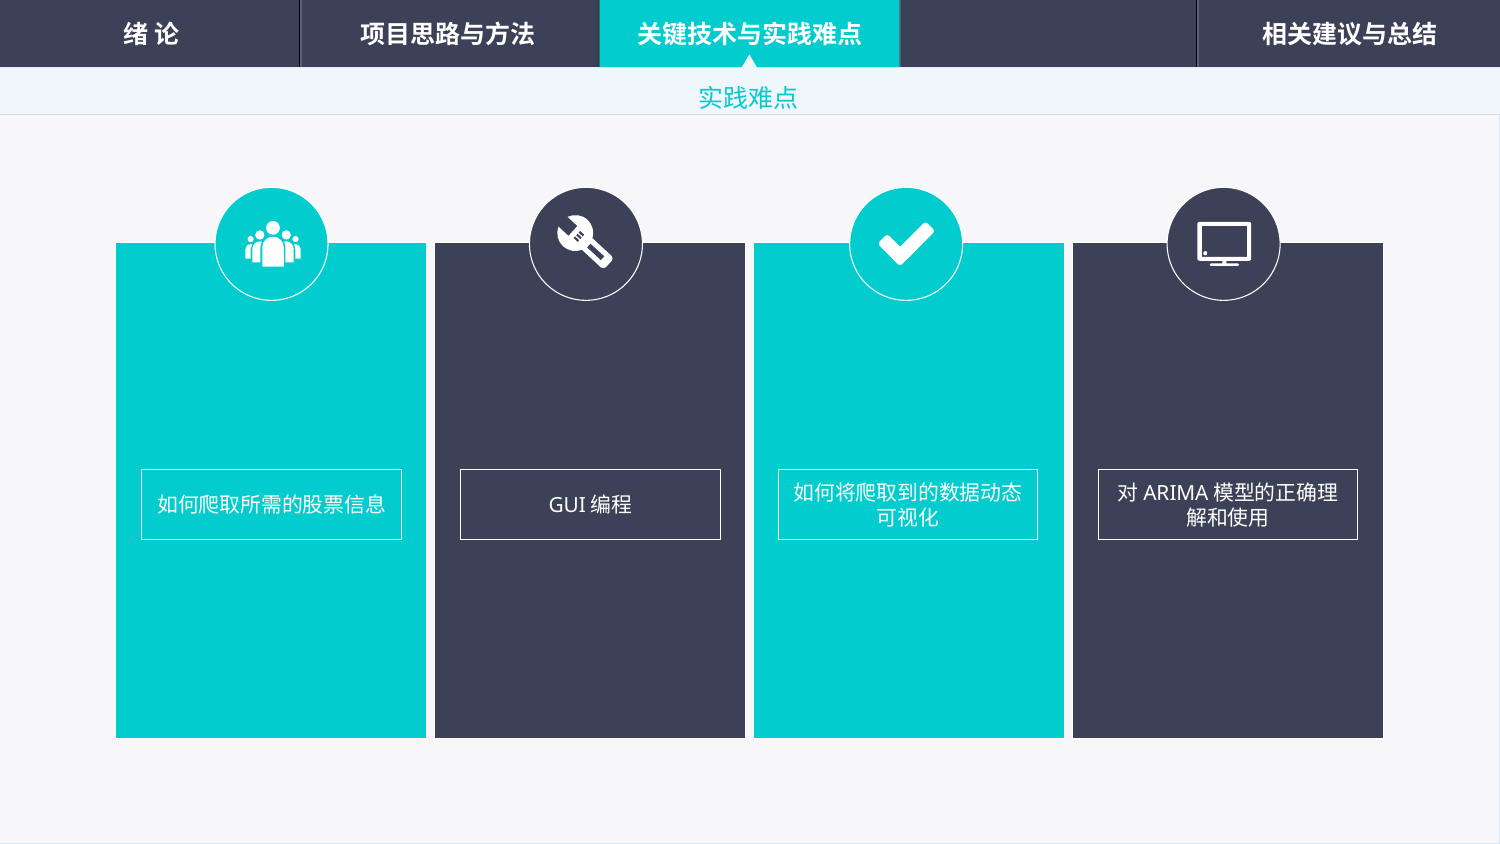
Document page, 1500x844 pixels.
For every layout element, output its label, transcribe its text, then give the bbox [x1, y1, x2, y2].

text_box 相关建议与总结 [1199, 9, 1500, 59]
text_box 项目思路与方法 [297, 9, 599, 59]
text_box [557, 215, 613, 269]
text_box [849, 187, 963, 301]
text_box [215, 187, 329, 301]
text_box [1197, 221, 1252, 266]
text_box [1167, 187, 1281, 301]
text_box 实践难点 [683, 59, 814, 120]
text_box [266, 220, 280, 235]
text_box [529, 187, 643, 301]
text_box [245, 236, 301, 267]
text_box [434, 242, 746, 739]
text_box [899, 9, 1199, 59]
text_box 如何爬取所需的股票信息 [140, 467, 403, 542]
text_box GUI编程 [458, 467, 722, 542]
text_box [115, 242, 427, 739]
text_box 如何将爬取到的数据动态可视化 [776, 468, 1040, 542]
text_box [878, 222, 934, 266]
text_box [292, 235, 299, 243]
text_box [281, 230, 291, 240]
text_box 关键技术与实践难点 [599, 9, 899, 59]
text_box [255, 230, 265, 240]
text_box 对ARIMA模型的正确理解和使用 [1096, 467, 1360, 542]
text_box [753, 242, 1065, 739]
text_box 绪 论 [0, 9, 297, 59]
text_box [1072, 242, 1384, 739]
text_box [247, 235, 254, 243]
